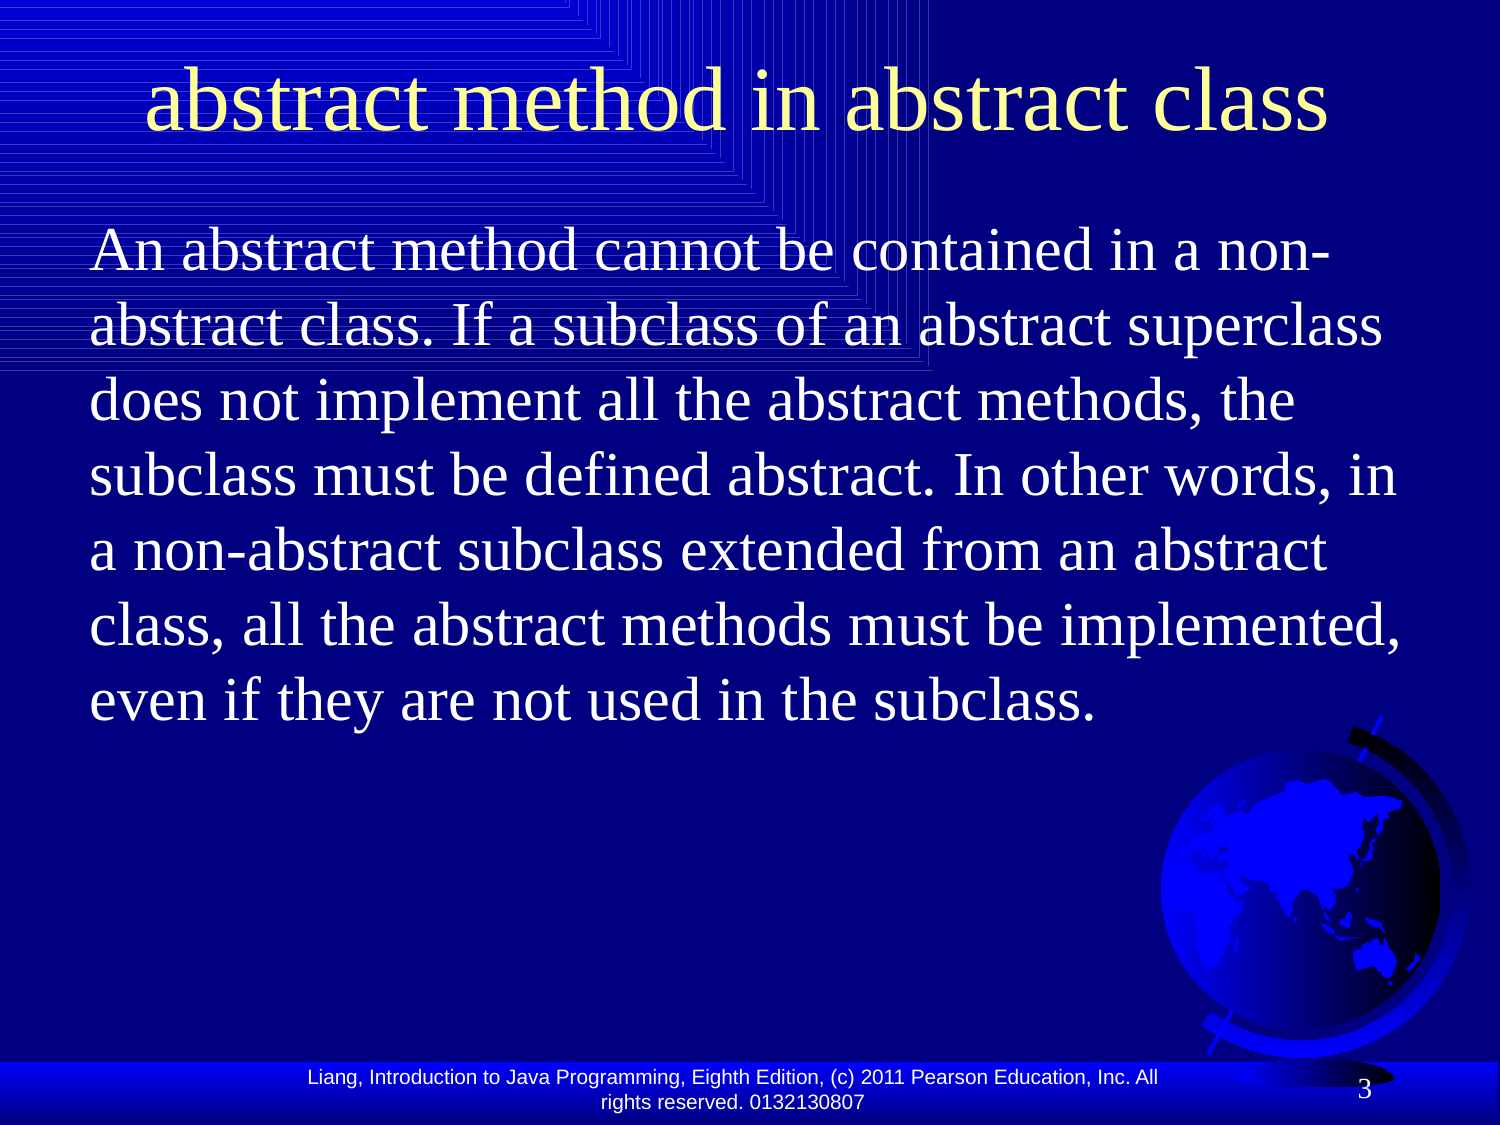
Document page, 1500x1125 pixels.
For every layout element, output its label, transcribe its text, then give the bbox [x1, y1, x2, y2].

title abstract method in abstract class [112, 37, 1388, 150]
text_box An abstract method cannot be contained in a non-abstract class. If a subclass of an abstract superclass does not implement all the abstract methods, the subclass must be defined abstract. In other words, in a non-abstract subclass extended from an abstract class, all the abstract methods must be implemented, even if they are not used in the subclass. [74, 200, 1438, 741]
text_box [1074, 1049, 1388, 1125]
